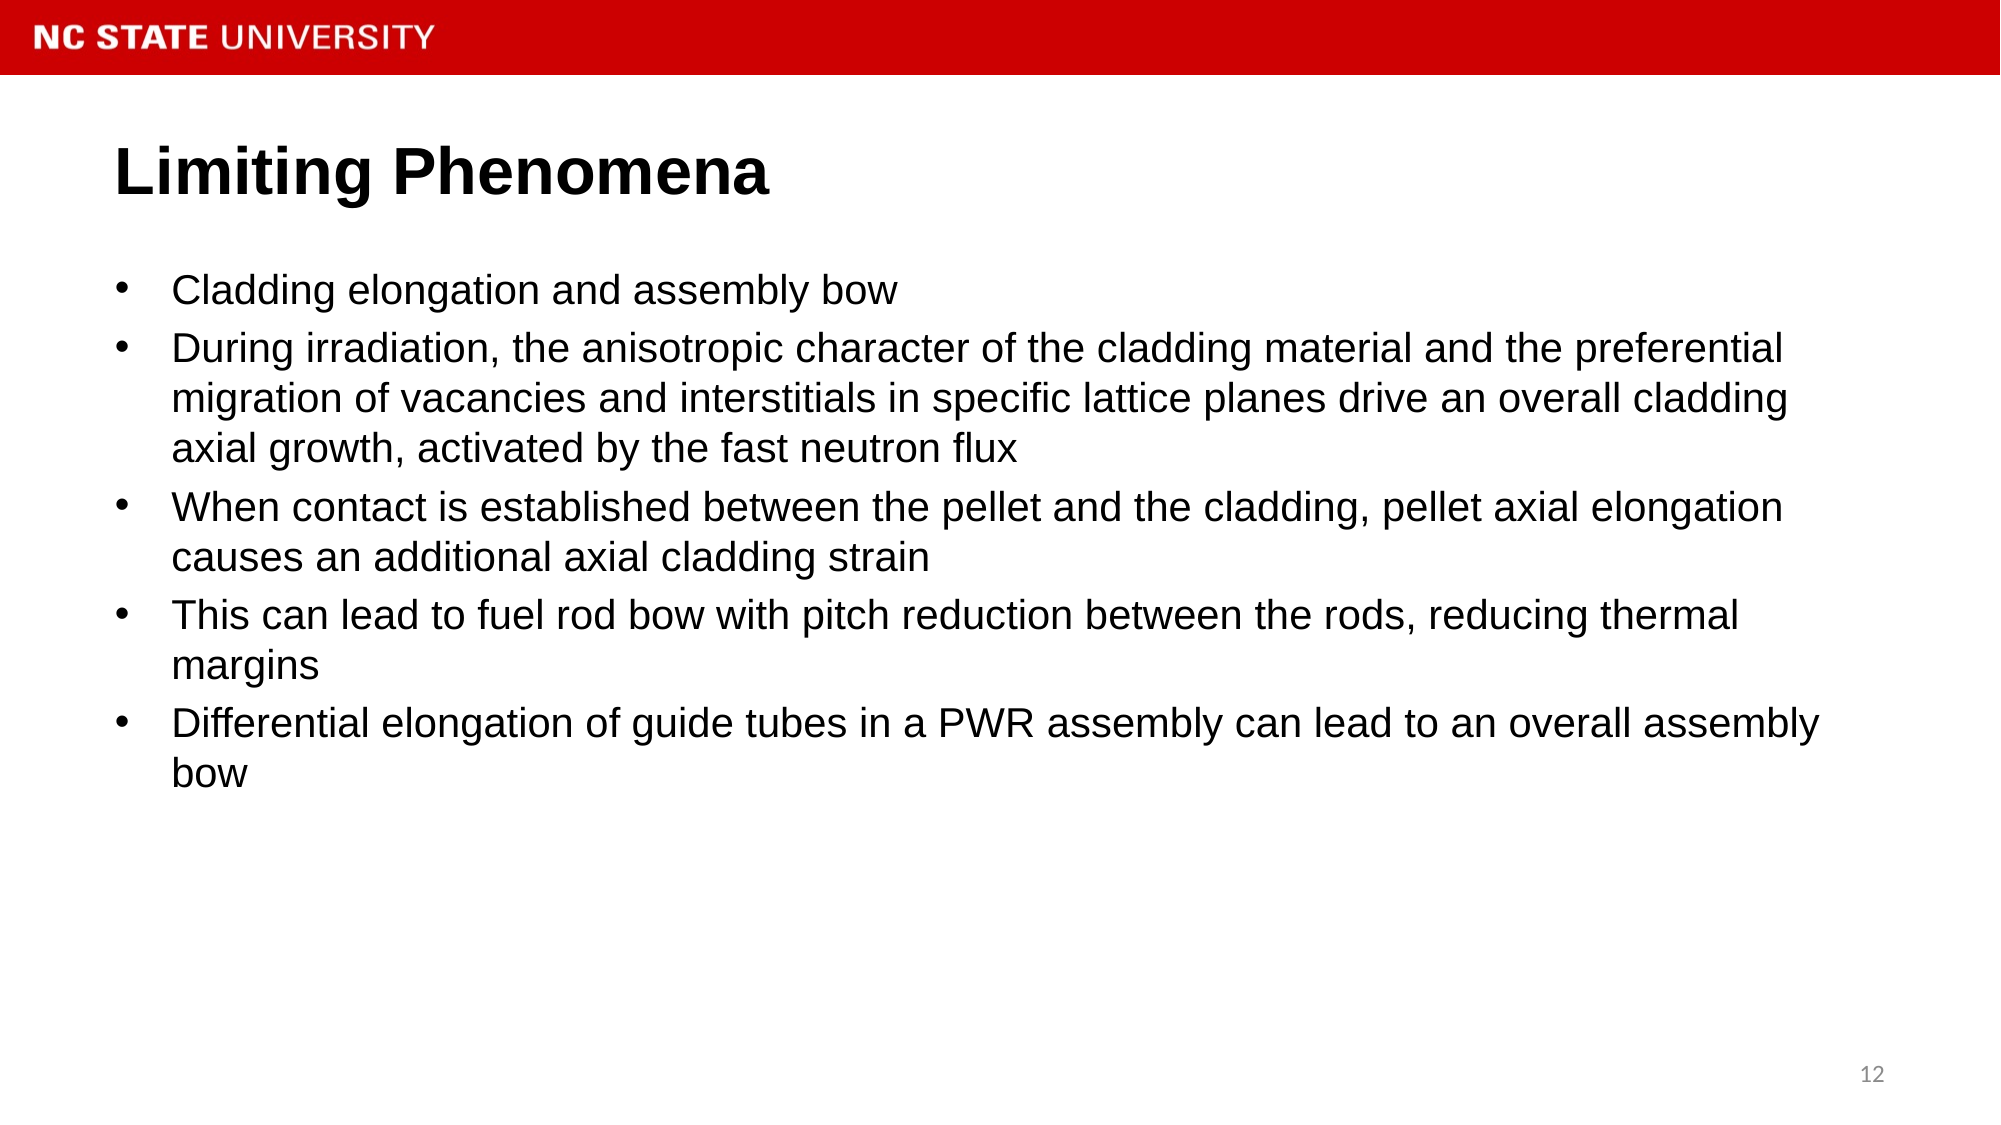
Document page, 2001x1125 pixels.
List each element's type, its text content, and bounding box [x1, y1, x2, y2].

slide_number 12 [1433, 1042, 1900, 1103]
title Limiting Phenomena [99, 79, 1900, 255]
picture [0, 0, 2000, 75]
list Cladding elongation and assembly bow During irradiation, the anisotropic character of the cladding material and the preferential migration of vacancies and interstitials in specific lattice planes drive an overall cladding axial growth, activated by the fast neutron flux When contact is established between the pellet and the cladding, pellet axial elongation causes an additional axial cladding strain This can lead to fuel rod bow with pitch reduction between the rods, reducing thermal margins Differential elongation of guide tubes in a PWR assembly can lead to an overall assembly bow [99, 255, 1900, 1005]
